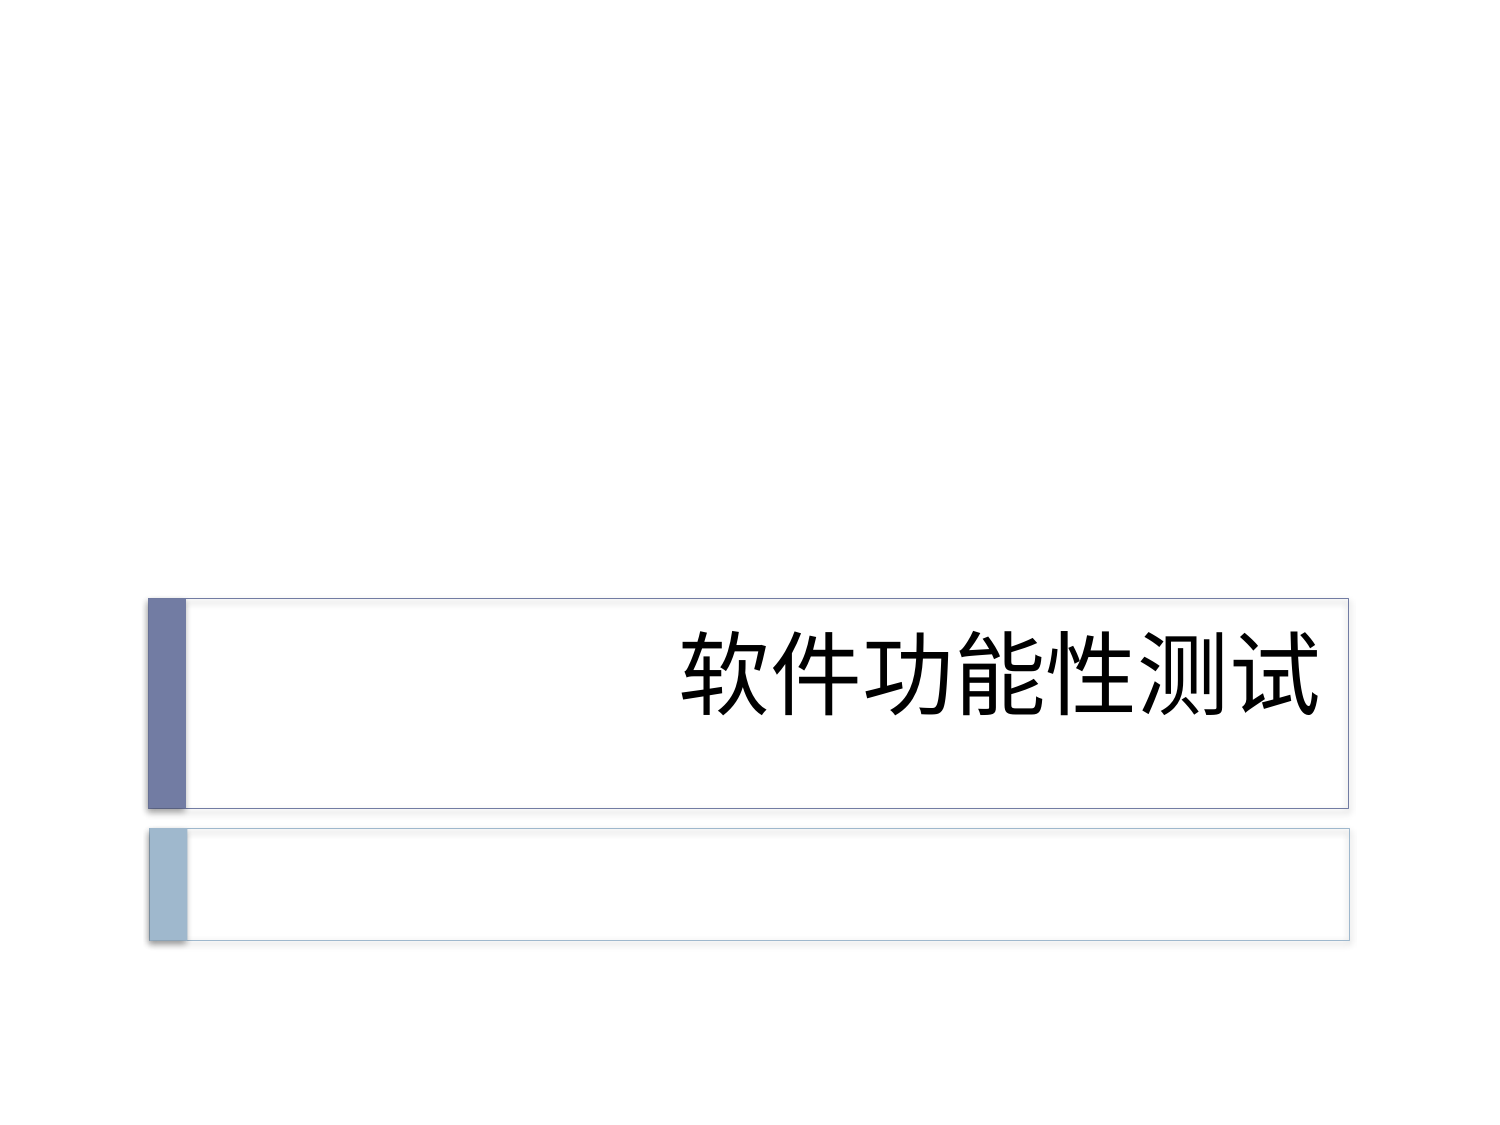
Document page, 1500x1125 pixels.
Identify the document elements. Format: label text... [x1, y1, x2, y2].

title 软件功能性测试 [70, 609, 1336, 911]
